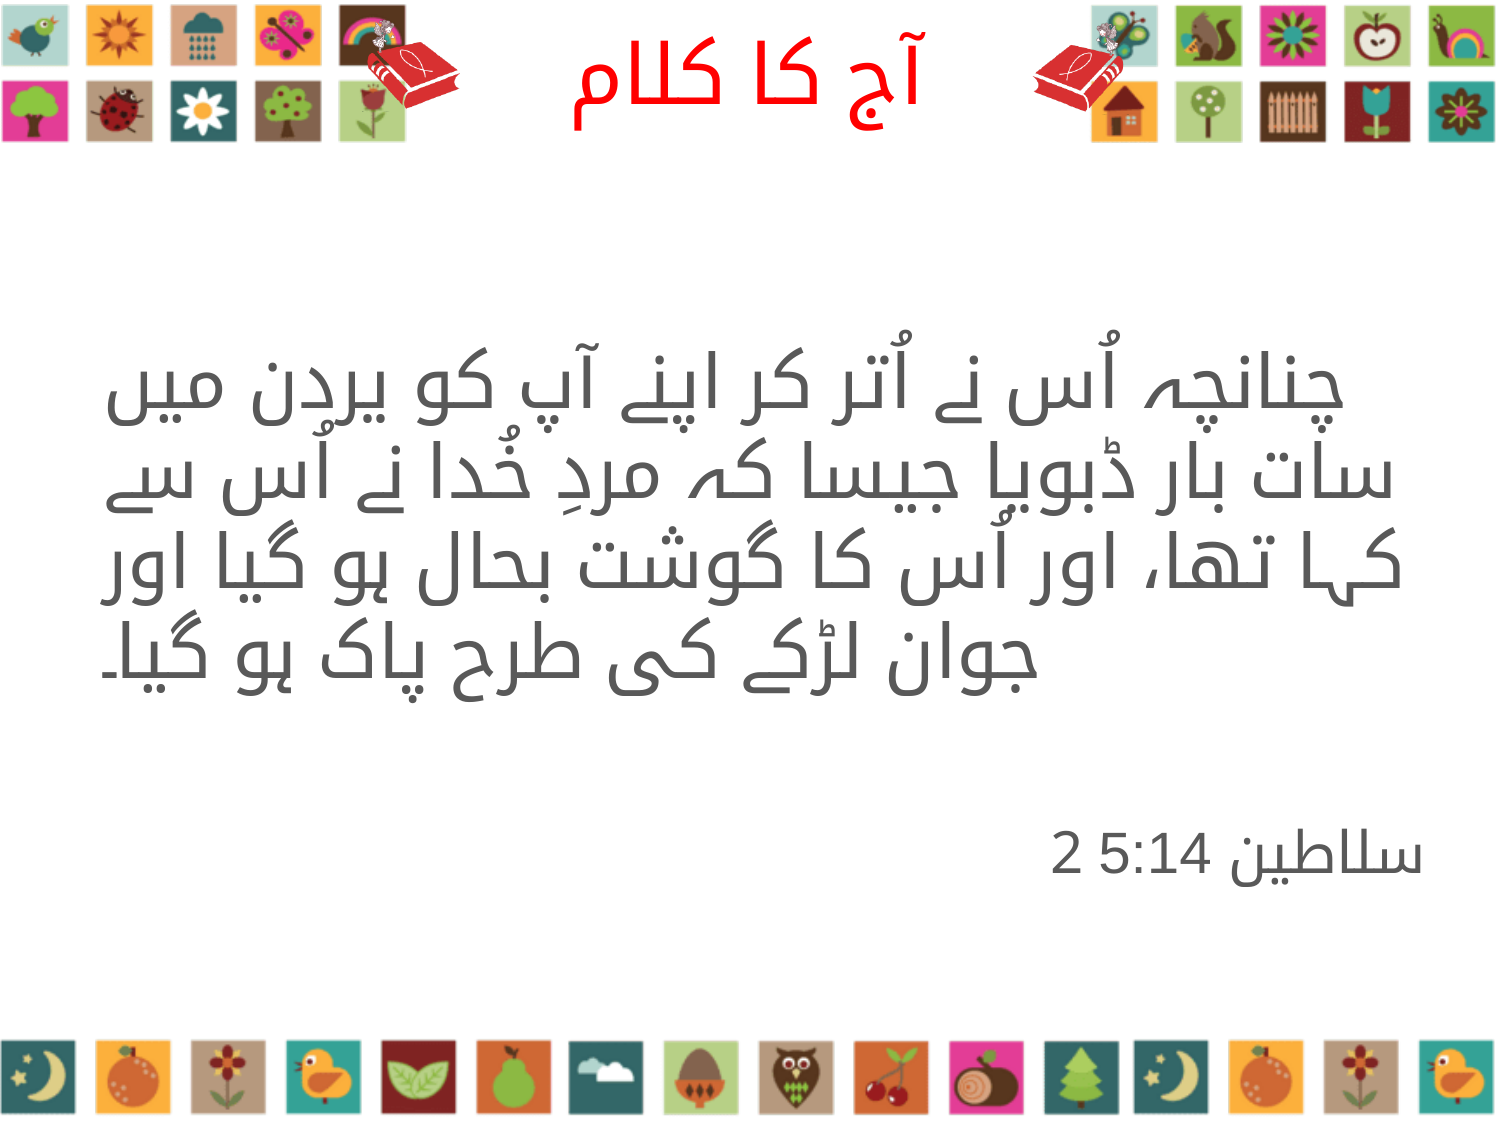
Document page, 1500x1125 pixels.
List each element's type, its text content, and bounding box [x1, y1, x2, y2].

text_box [0, 1028, 1500, 1118]
picture [0, 3, 492, 150]
picture [1001, 3, 1500, 150]
text_box چنانچہ اُس نے اُتر کر اپنے آپ کو یردن میں سات بار ڈبویا جیسا کہ مردِ خُدا نے اُس سے کہا تھا، اور اُس کا گوشت بحال ہو گیا اور جوان لڑکے کی طرح پاک ہو گیا۔ [88, 326, 1436, 701]
text_box 2 سلاطین 5:14 [808, 807, 1441, 893]
text_box آج کا کلام [425, 13, 1078, 129]
